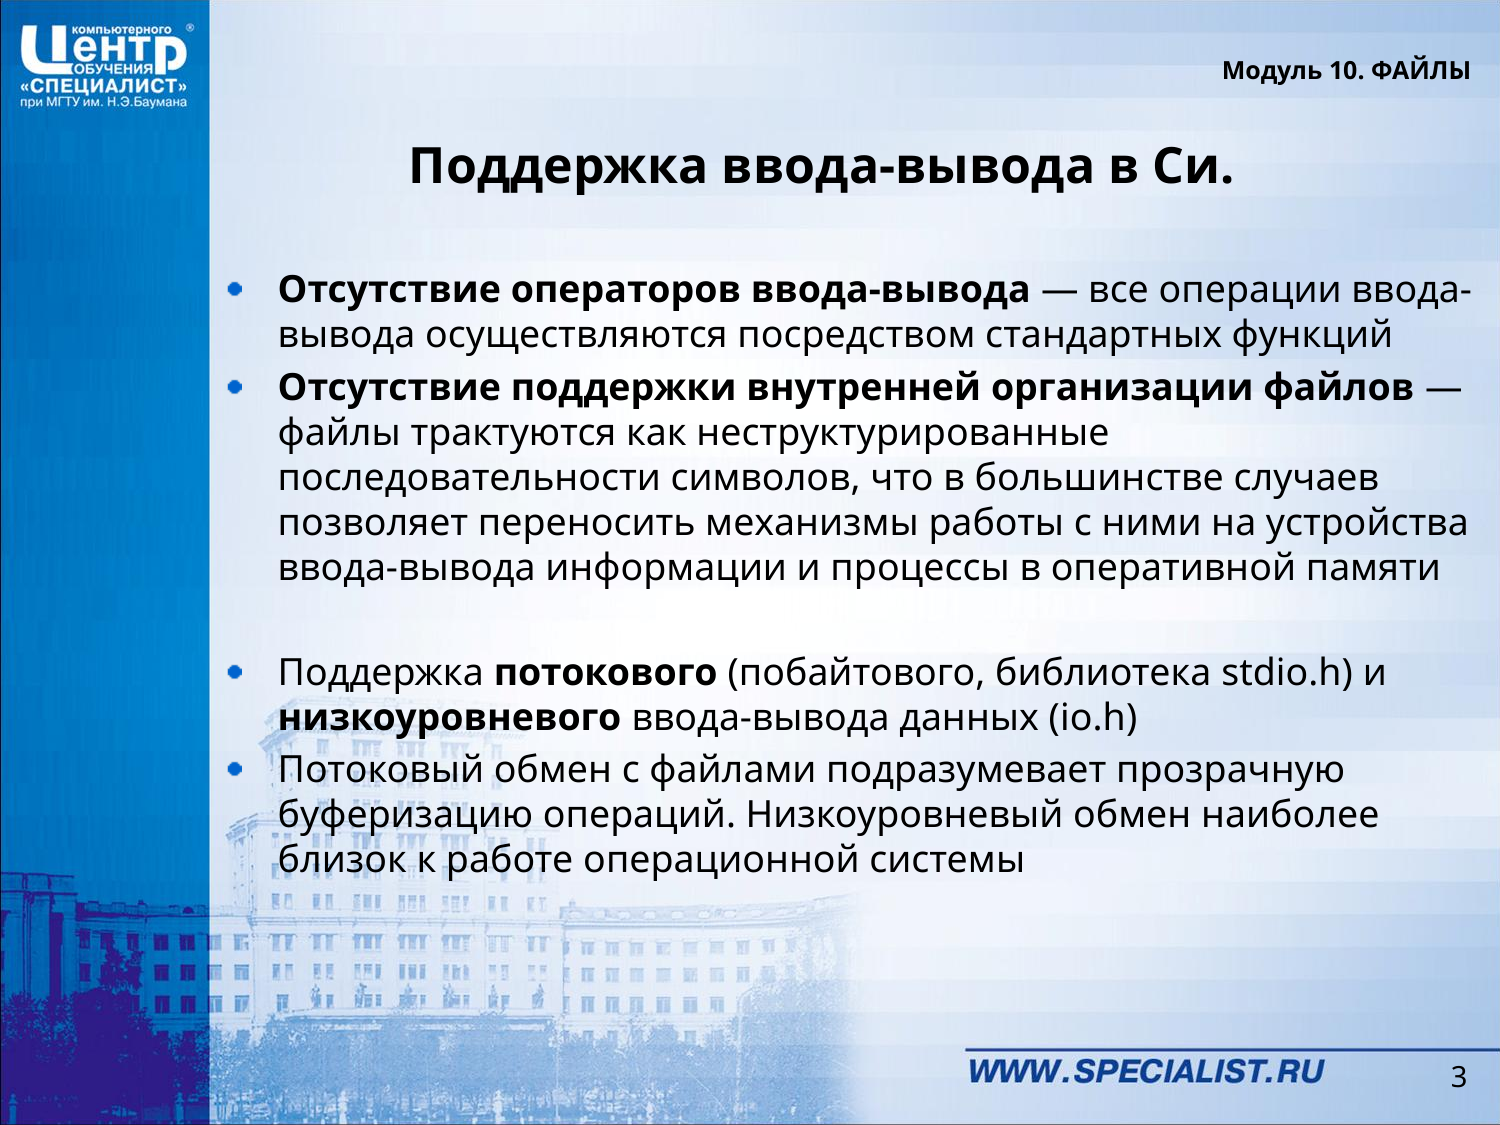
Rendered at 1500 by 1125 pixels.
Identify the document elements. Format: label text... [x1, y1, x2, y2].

slide_number 3 [1131, 1051, 1483, 1125]
picture [221, 757, 242, 778]
text_box Модуль 10. ФАЙЛЫ [1207, 46, 1500, 92]
picture [221, 660, 242, 681]
list Отсутствие операторов ввода-вывода — все операции ввода-вывода осуществляются посредством стандартных функций Отсутствие поддержки внутренней организации файлов — файлы трактуются как неструктурированные последовательности символов, что в большинстве случаев позволяет переносить механизмы работы с ними на устройства ввода-вывода информации и процессы в оперативной памяти Поддержка потокового (побайтового, библиотека stdio.h) и низкоуровневого ввода-вывода данных (io.h) Потоковый обмен с файлами подразумевает прозрачную буферизацию операций. Низкоуровневый обмен наиболее близок к работе операционной системы [206, 257, 1500, 941]
picture [221, 375, 242, 396]
picture [0, 0, 1500, 1125]
title Поддержка ввода-вывода в Си. [203, 120, 1441, 208]
picture [221, 277, 242, 298]
